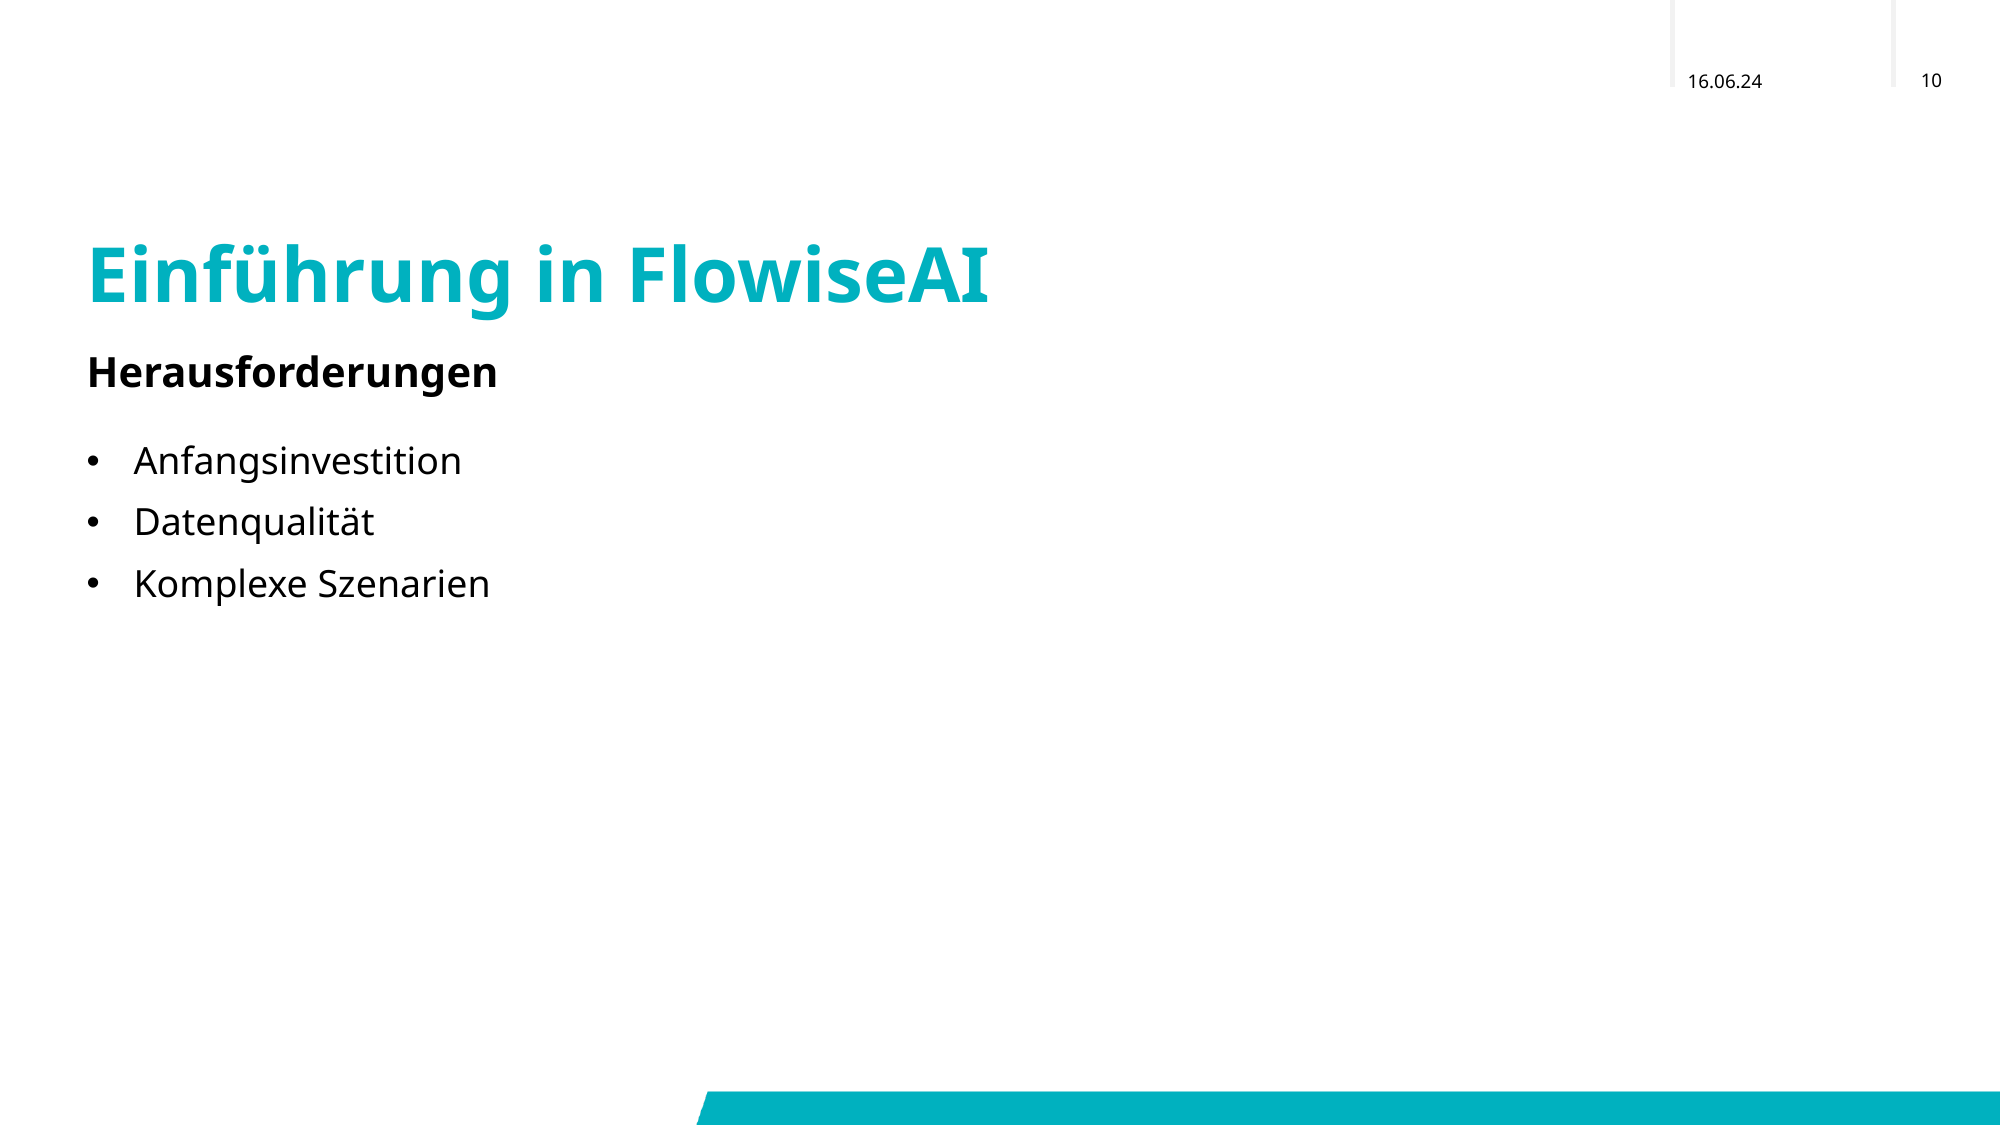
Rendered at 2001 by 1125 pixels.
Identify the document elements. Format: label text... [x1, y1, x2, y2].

title Einführung in FlowiseAI [71, 229, 1178, 327]
picture [0, 0, 2000, 1125]
list Herausforderungen [71, 344, 1941, 417]
list Anfangsinvestition Datenqualität Komplexe Szenarien [71, 434, 1941, 950]
